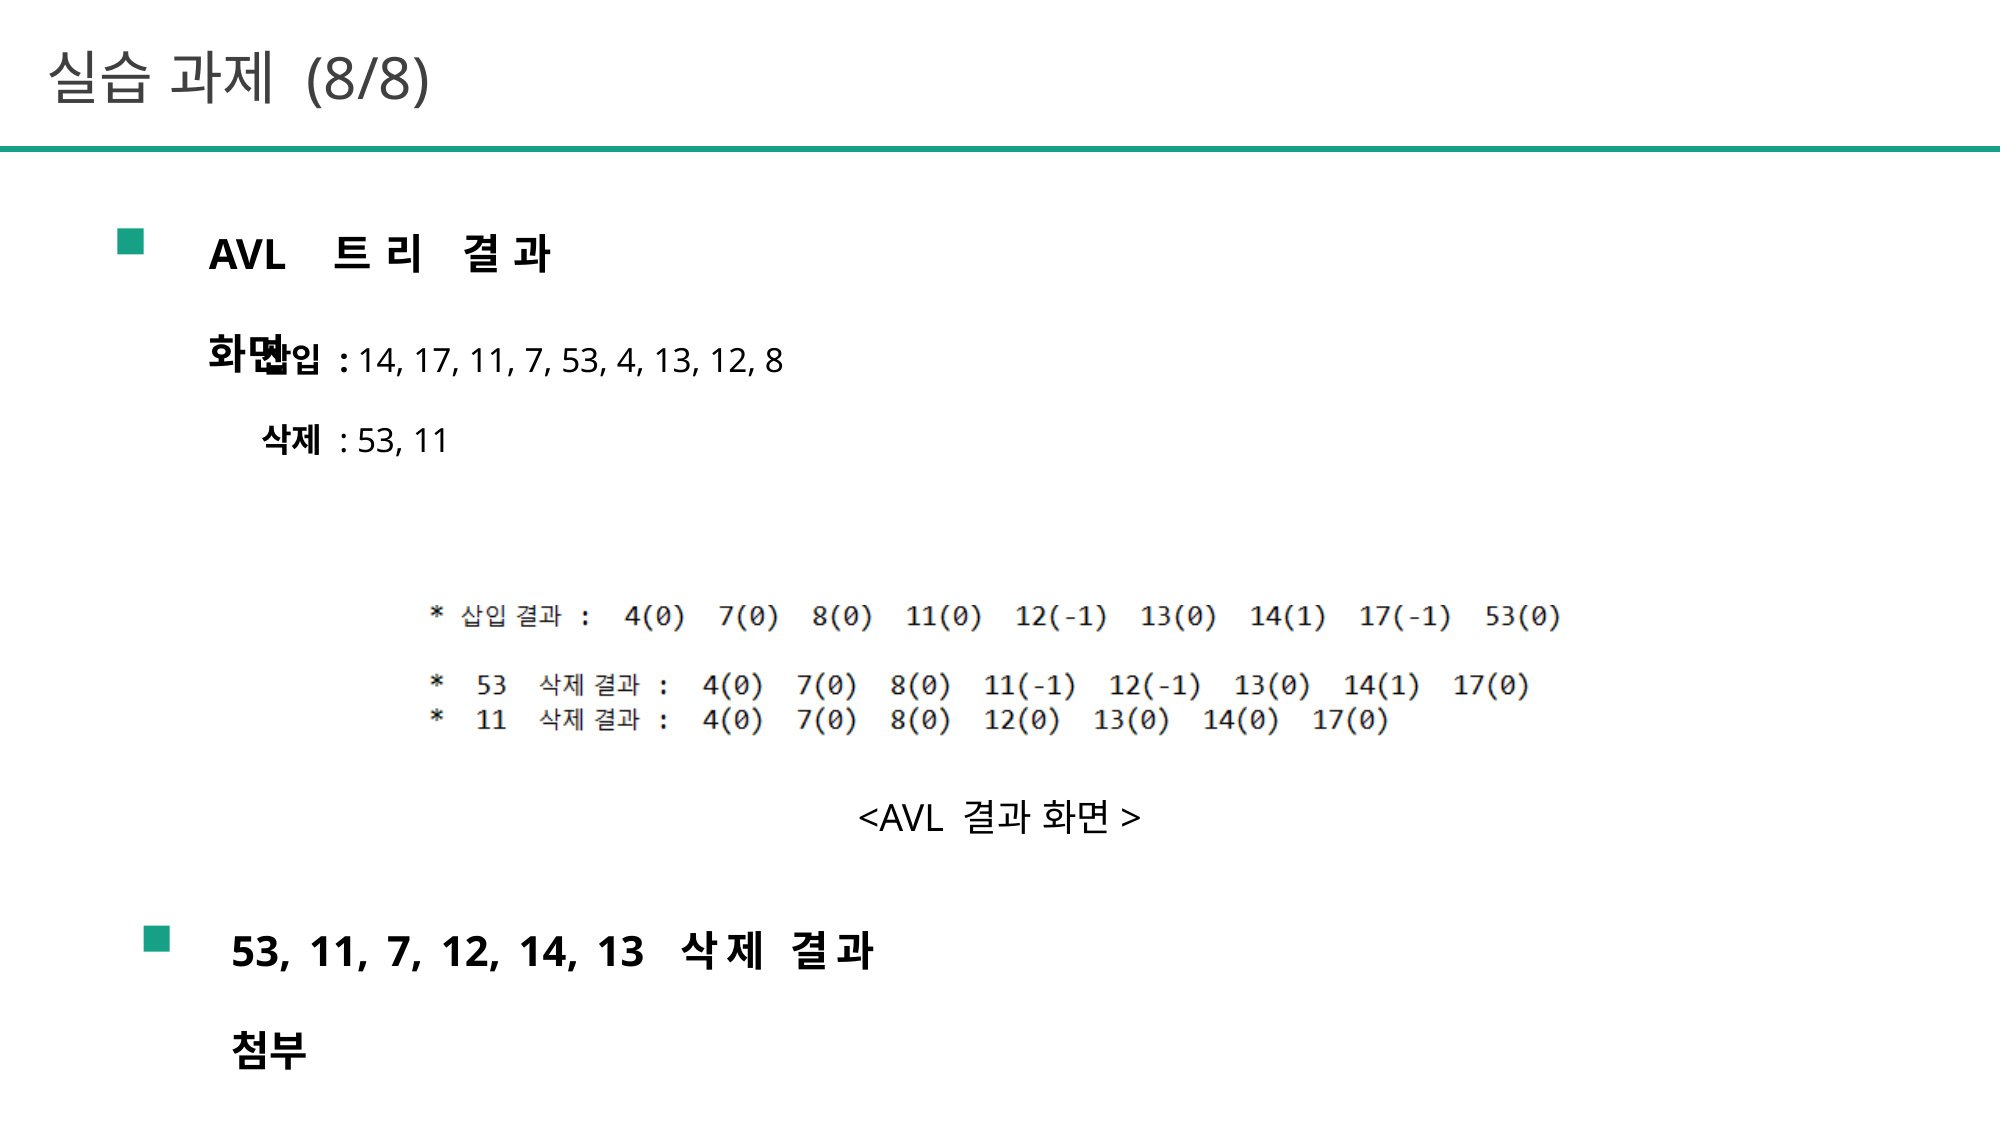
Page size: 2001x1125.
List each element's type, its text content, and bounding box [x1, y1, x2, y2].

picture [423, 605, 1577, 770]
text_box [143, 925, 171, 953]
text_box 삽입 : 14, 17, 11, 7, 53, 4, 13, 12, 8 삭제 : 53, 11 [246, 332, 800, 467]
text_box [116, 227, 145, 255]
text_box AVL 트리 결과 화면 [193, 170, 567, 285]
text_box 53, 11, 7, 12, 14, 13 삭제 결과 첨부 [216, 867, 890, 983]
text_box 실습 과제 (8/8) [31, 33, 1554, 119]
text_box <AVL 결과 화면> [843, 786, 1157, 847]
